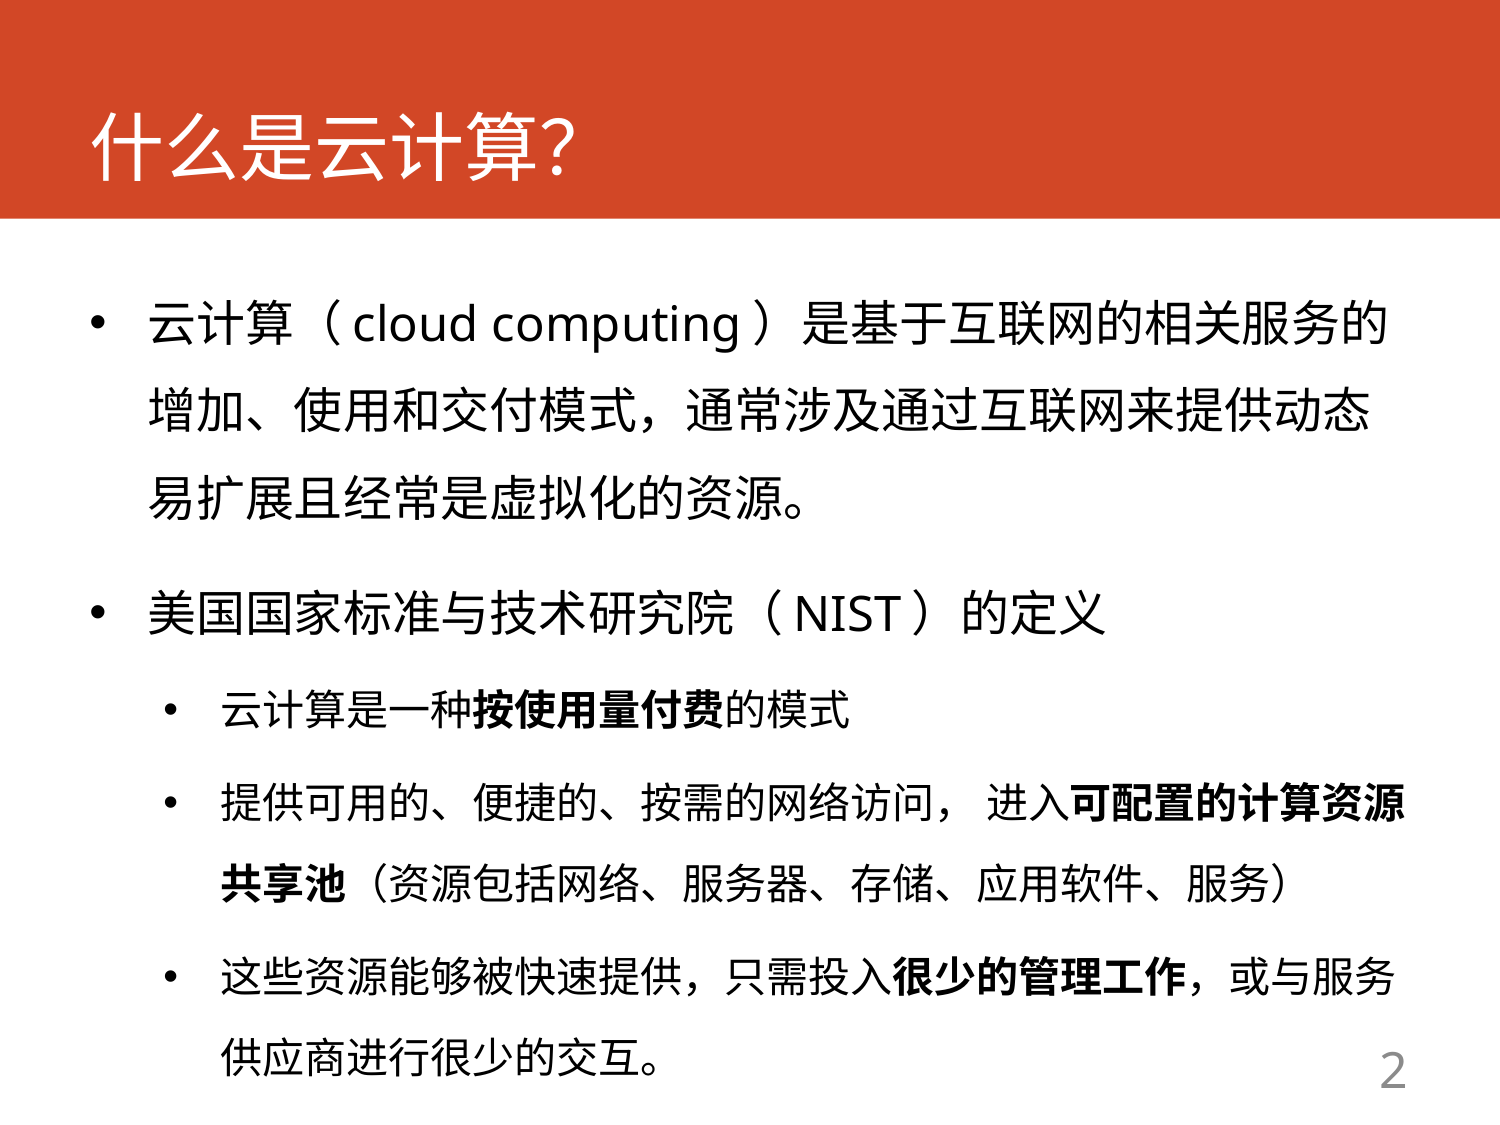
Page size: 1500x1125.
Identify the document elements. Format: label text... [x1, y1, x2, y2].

list 云计算（cloud computing）是基于互联网的相关服务的增加、使用和交付模式，通常涉及通过互联网来提供动态易扩展且经常是虚拟化的资源。 美国国家标准与技术研究院（NIST）的定义 云计算是一种按使用量付费的模式 提供可用的、便捷的、按需的网络访问， 进入可配置的计算资源共享池（资源包括网络、服务器、存储、应用软件、服务） 这些资源能够被快速提供，只需投入很少的管理工作，或与服务供应商进行很少的交互。 [74, 255, 1423, 1103]
title 什么是云计算？ [74, 0, 1423, 199]
